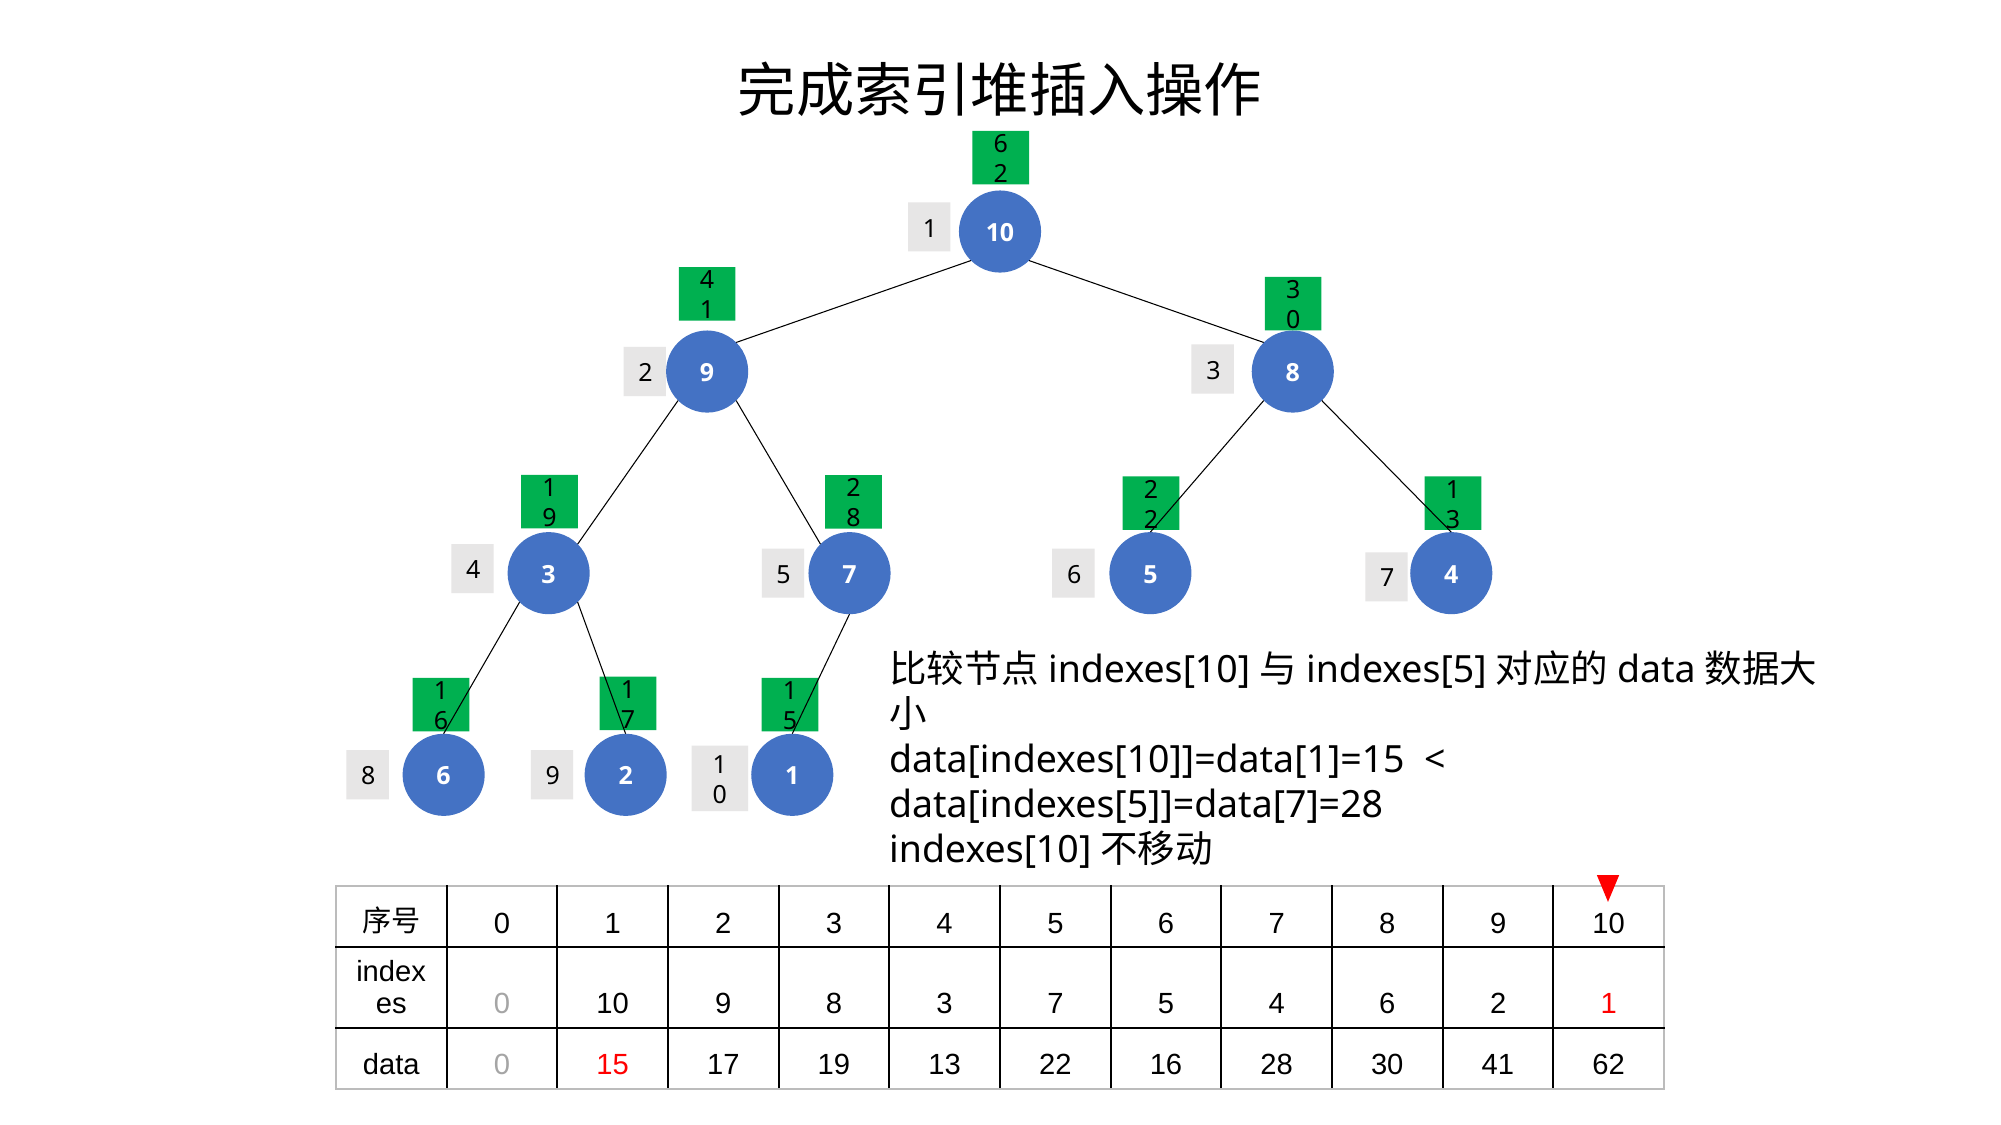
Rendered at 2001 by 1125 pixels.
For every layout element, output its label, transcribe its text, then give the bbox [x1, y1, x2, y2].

table_cell 15 [558, 1029, 667, 1088]
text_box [792, 614, 850, 734]
table_header 4 [890, 887, 999, 946]
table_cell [1333, 1029, 1442, 1088]
text_box 8 [1250, 331, 1335, 414]
table_cell 19 [780, 1029, 888, 1088]
table_header 9 [1444, 887, 1552, 946]
text_box 9 [530, 749, 574, 800]
text_box 2 [623, 346, 667, 397]
table_header 0 [448, 887, 556, 946]
text_box 3 [506, 531, 591, 616]
table_header 5 [1001, 887, 1110, 946]
title 完成索引堆插入操作 [137, 31, 1863, 154]
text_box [874, 637, 1863, 905]
table_cell 22 [1001, 1029, 1110, 1088]
text_box 10 [957, 189, 1043, 274]
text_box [1150, 400, 1264, 533]
table_cell 5 [1112, 948, 1220, 1027]
table_header 10 [1554, 887, 1663, 946]
table_cell data [337, 1029, 446, 1088]
table_cell 9 [669, 948, 778, 1027]
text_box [1264, 276, 1323, 331]
text_box 6 [1051, 548, 1096, 599]
text_box 7 [807, 531, 892, 616]
table_header 7 [1222, 887, 1331, 946]
text_box 4 [1409, 531, 1494, 616]
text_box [678, 266, 736, 322]
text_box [736, 400, 821, 545]
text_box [824, 474, 883, 530]
text_box 22 [1122, 475, 1150, 531]
text_box 2 [583, 732, 668, 817]
text_box 5 [1108, 531, 1193, 616]
text_box 15 [761, 677, 792, 732]
table_header 8 [1333, 887, 1442, 946]
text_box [520, 474, 577, 530]
table_cell 17 [669, 1029, 778, 1088]
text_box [971, 130, 1030, 185]
table_cell 13 [890, 1029, 999, 1088]
table_cell 3 [890, 948, 999, 1027]
table_cell 16 [1112, 1029, 1220, 1088]
text_box 10 [691, 745, 749, 812]
table_header 3 [780, 887, 888, 946]
table_header 序号 [337, 887, 446, 946]
text_box 16 [412, 677, 443, 732]
text_box 13 [1452, 475, 1482, 531]
table_cell 0 [448, 948, 556, 1027]
table_cell 6 [1333, 948, 1442, 1027]
table_cell 28 [1222, 1029, 1331, 1088]
table_cell indexes [337, 948, 446, 1027]
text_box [577, 400, 679, 545]
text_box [1029, 260, 1264, 343]
table_header 1 [558, 887, 667, 946]
text_box 3 [1190, 343, 1235, 395]
text_box 9 [667, 329, 750, 414]
table_header 6 [1112, 887, 1220, 946]
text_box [577, 602, 626, 734]
text_box 1 [750, 732, 835, 817]
table_cell 4 [1222, 948, 1331, 1027]
text_box 7 [1364, 551, 1409, 602]
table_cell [1444, 1029, 1552, 1088]
table_cell 0 [448, 1029, 556, 1088]
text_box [736, 260, 971, 343]
table_cell 7 [1001, 948, 1110, 1027]
table_cell 1 [1554, 948, 1663, 1027]
text_box 5 [761, 548, 805, 599]
text_box 1 [907, 201, 951, 252]
text_box 4 [450, 543, 495, 594]
text_box 8 [345, 749, 390, 800]
text_box 6 [401, 732, 486, 817]
table_cell 10 [558, 948, 667, 1027]
table_header 2 [669, 887, 778, 946]
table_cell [1554, 1029, 1663, 1088]
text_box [443, 602, 520, 734]
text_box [1321, 400, 1452, 533]
text_box 17 [626, 676, 657, 731]
table_cell 8 [780, 948, 888, 1027]
table_cell 2 [1444, 948, 1552, 1027]
